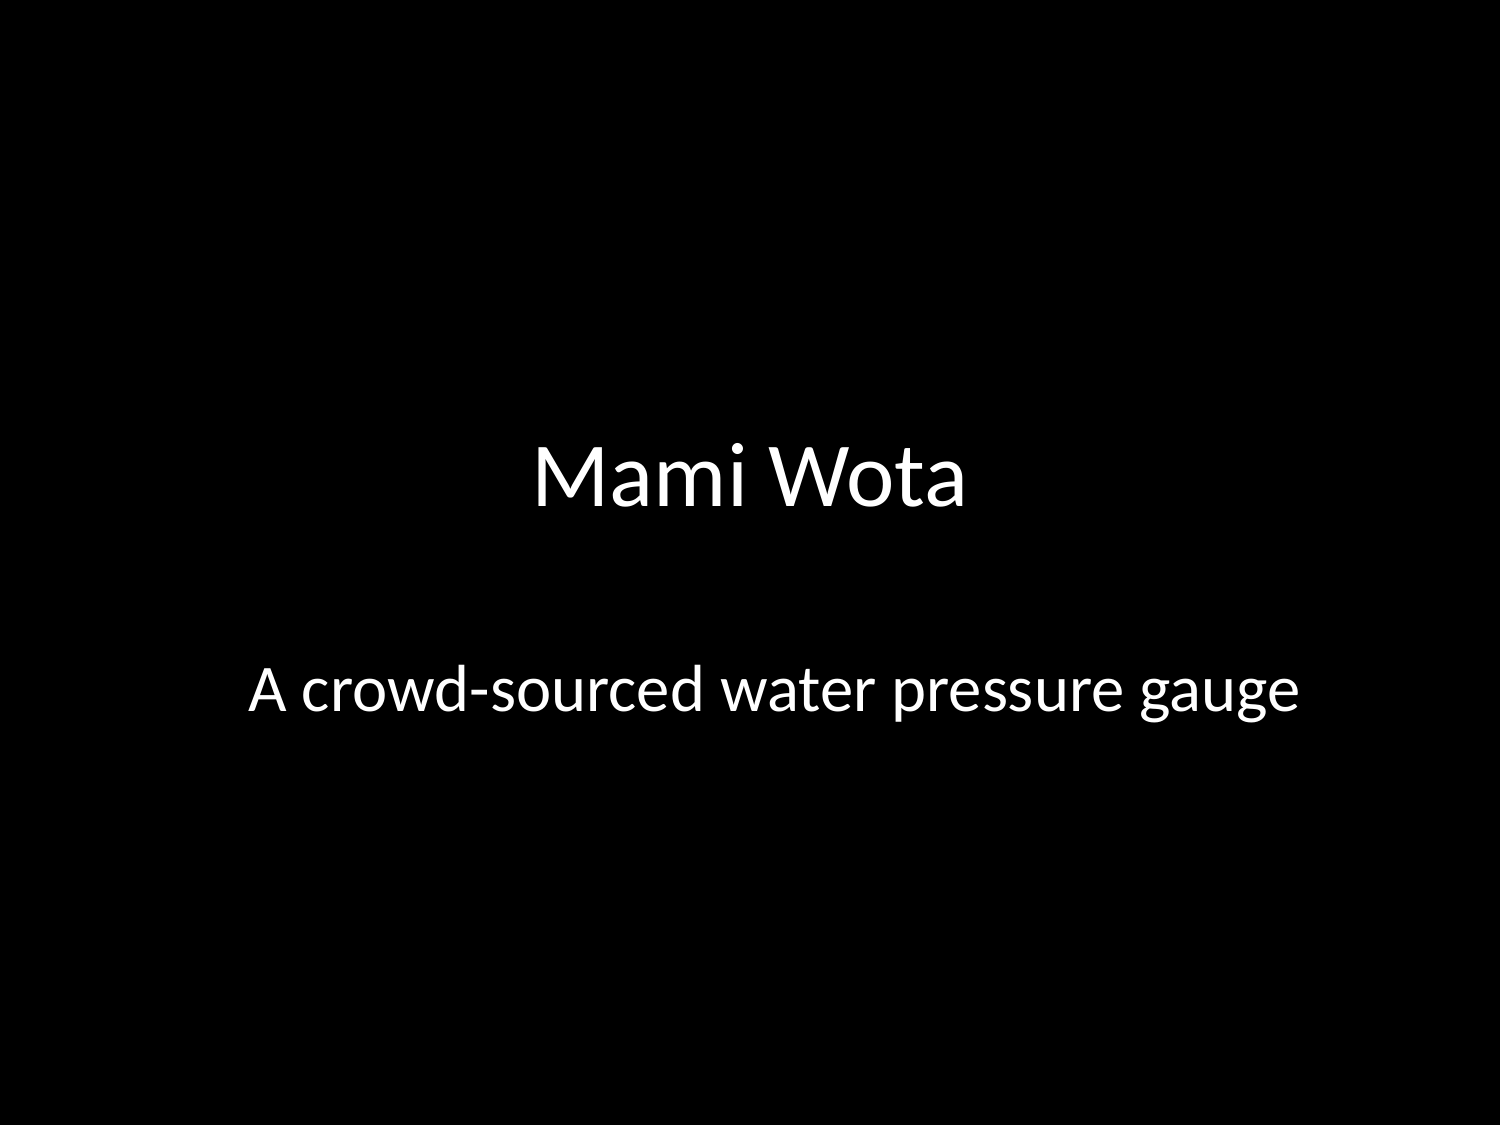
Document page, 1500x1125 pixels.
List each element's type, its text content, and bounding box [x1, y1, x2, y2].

title Mami Wota [112, 349, 1388, 591]
subtitle A crowd-sourced water pressure gauge [225, 637, 1325, 925]
